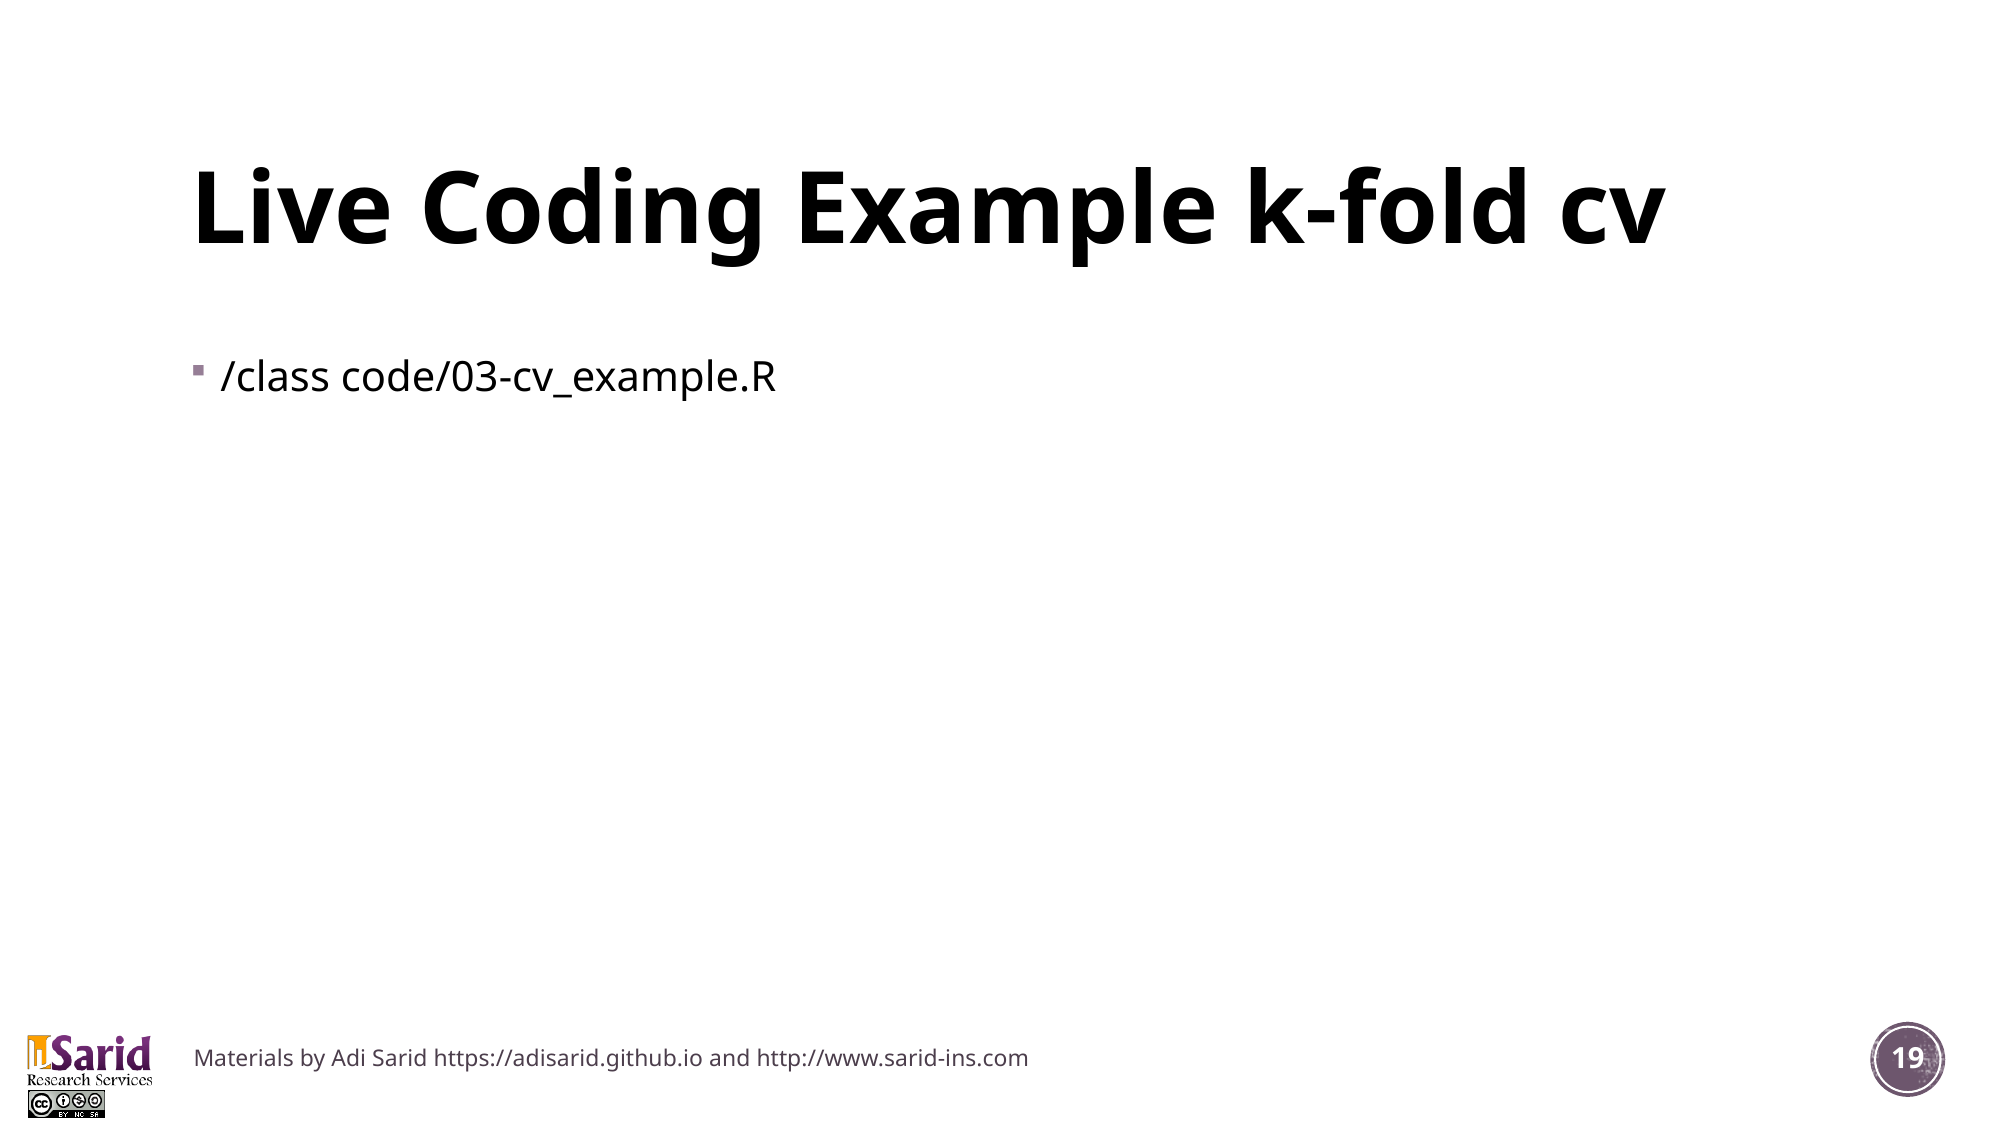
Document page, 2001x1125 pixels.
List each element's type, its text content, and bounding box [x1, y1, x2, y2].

footer Materials by Adi Sarid https://adisarid.github.io and http://www.sarid-ins.com [178, 1028, 1217, 1089]
slide_number 19 [1855, 1028, 1961, 1089]
picture [27, 1035, 152, 1086]
title Live Coding Example k-fold cv [175, 79, 1826, 344]
list /class code/03-cv_example.R [175, 348, 1826, 1013]
picture [28, 1090, 105, 1118]
